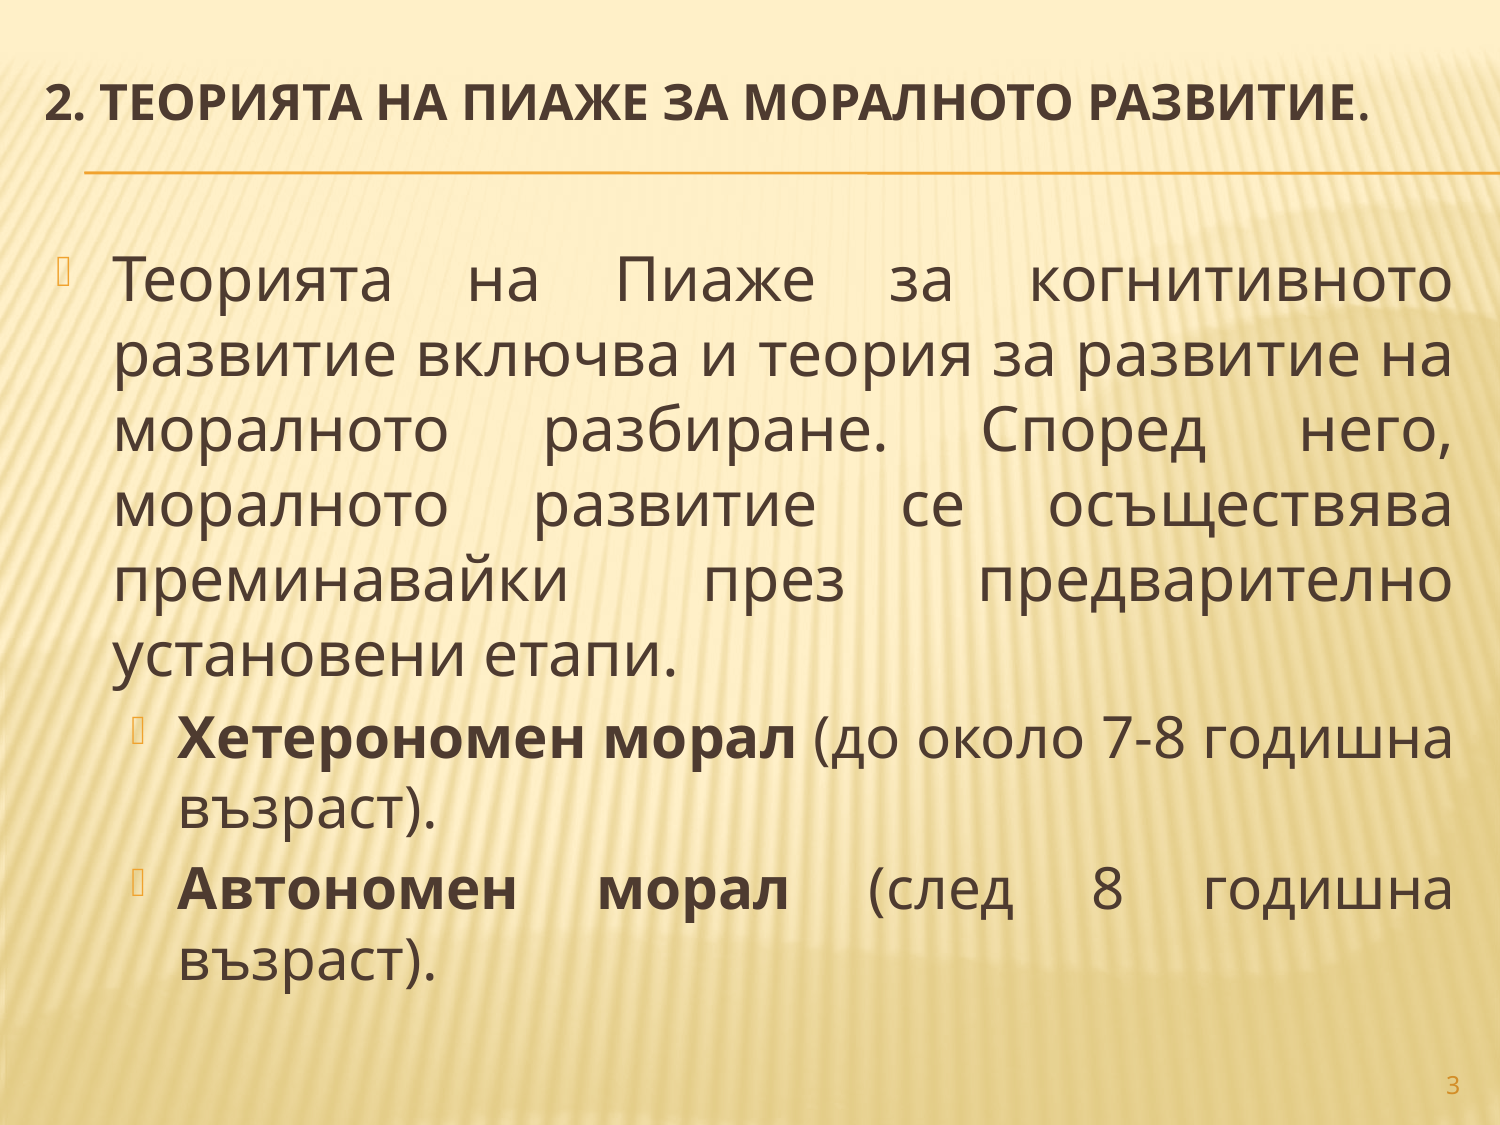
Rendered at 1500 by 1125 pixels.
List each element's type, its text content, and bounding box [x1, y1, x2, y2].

list 2. ТЕОРИЯТА НА ПИАЖЕ ЗА МОРАЛНОТО РАЗВИТИЕ. [29, 54, 1459, 190]
slide_number 3 [1350, 1062, 1475, 1103]
list Теорията на Пиаже за когнитивното развитие включва и теория за развитие на моралното разбиране. Според него, моралното развитие се осъществява преминавайки през предварително установени етапи. Хетерономен морал (до около 7-8 годишна възраст). Автономен морал (след 8 годишна възраст). [41, 231, 1471, 1024]
